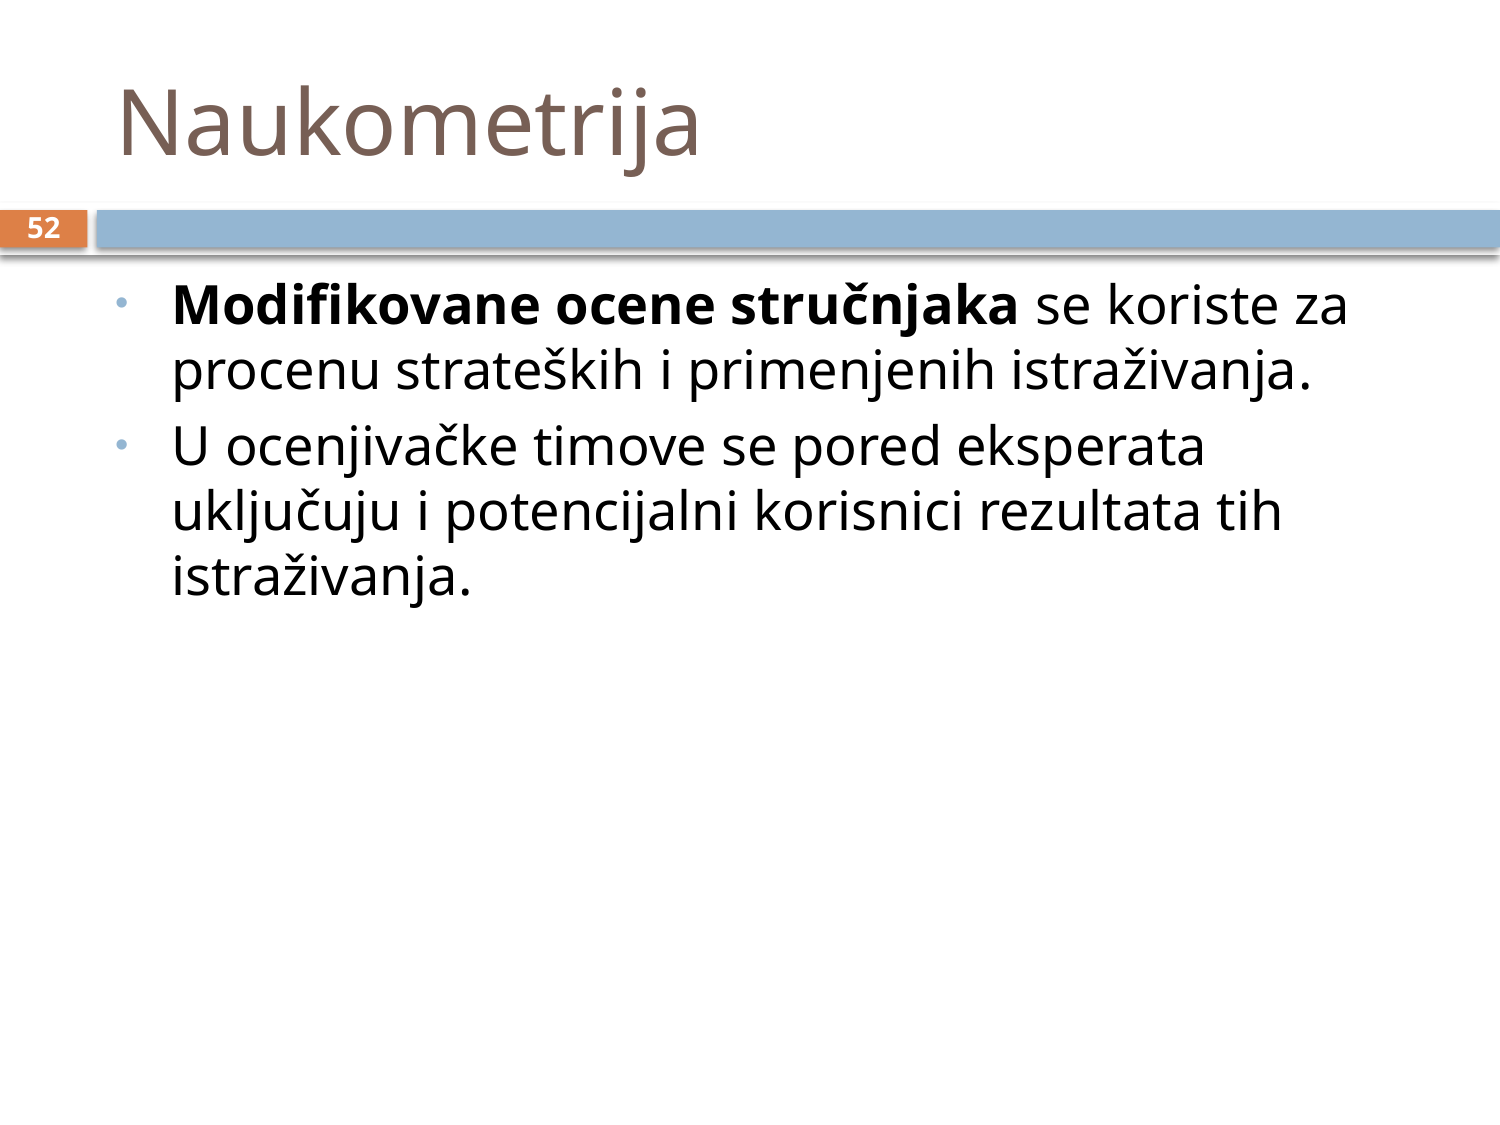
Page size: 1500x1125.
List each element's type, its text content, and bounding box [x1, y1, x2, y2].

title Naukometrija [100, 37, 1438, 200]
list Modifikovane ocene stručnjaka se koriste za procenu strateških i primenjenih istraživanja. U ocenjivačke timove se pored eksperata uključuju i potencijalni korisnici rezultata tih istraživanja. [100, 262, 1438, 1000]
slide_number 52 [0, 208, 88, 249]
